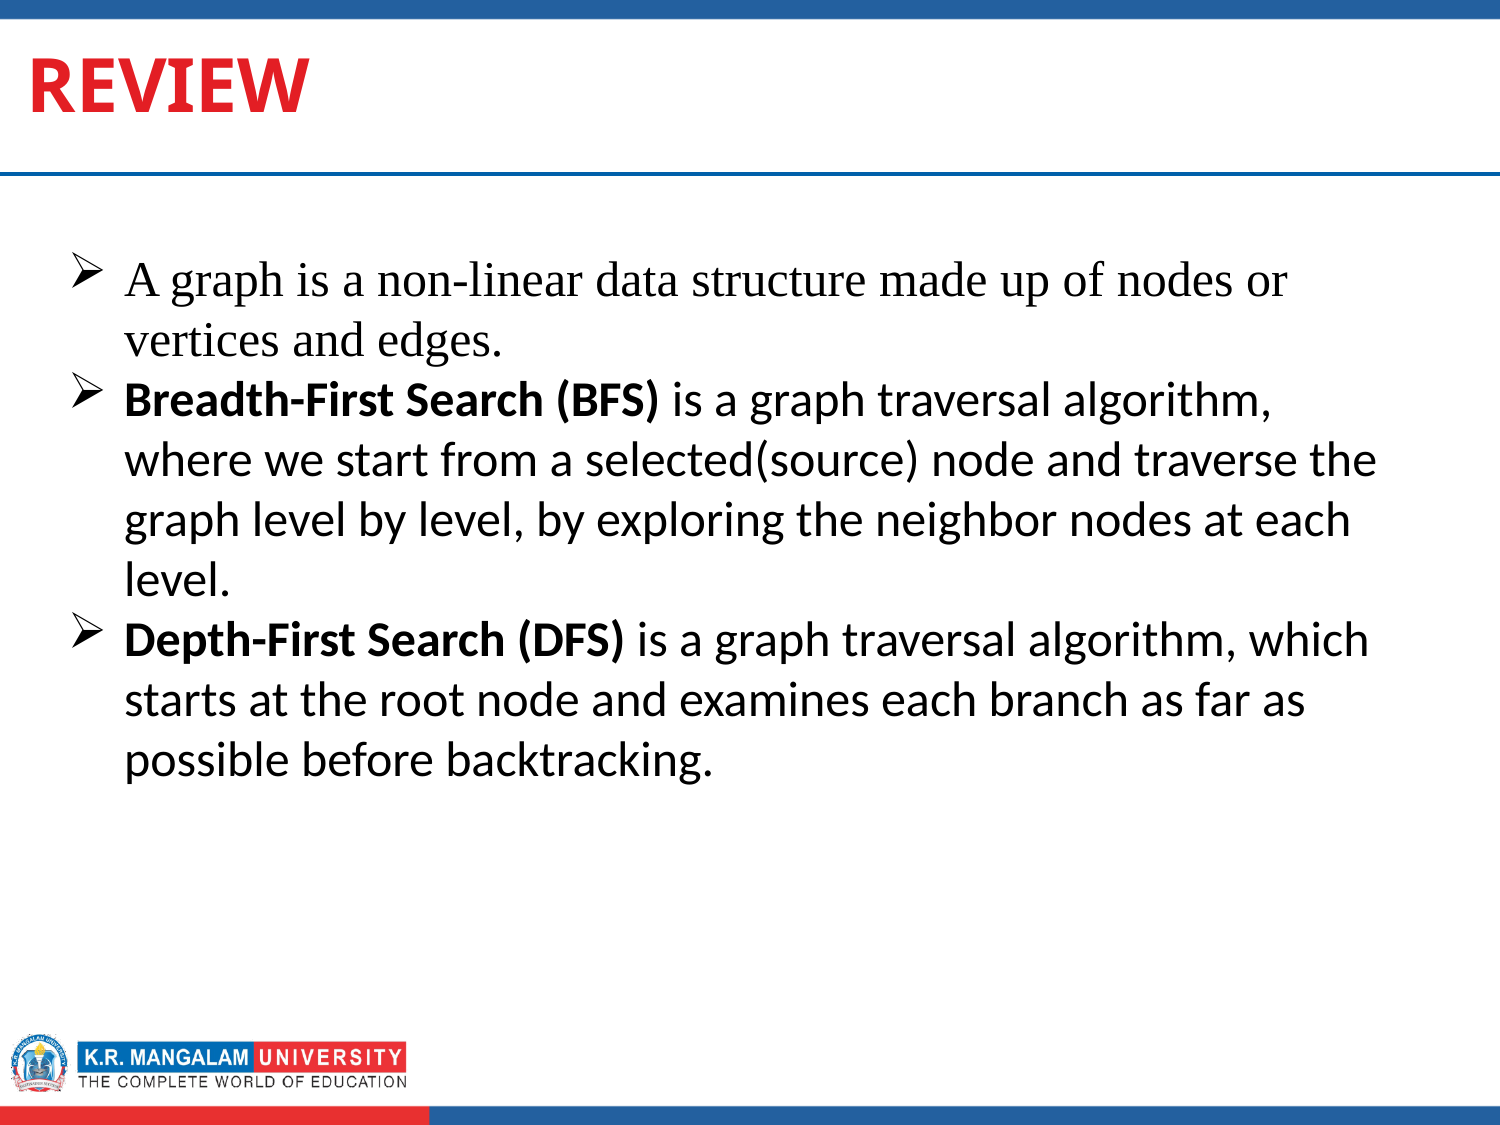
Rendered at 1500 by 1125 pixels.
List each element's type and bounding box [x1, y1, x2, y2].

list [0, 0, 1500, 173]
picture [11, 1034, 408, 1093]
list [0, 181, 1500, 1125]
